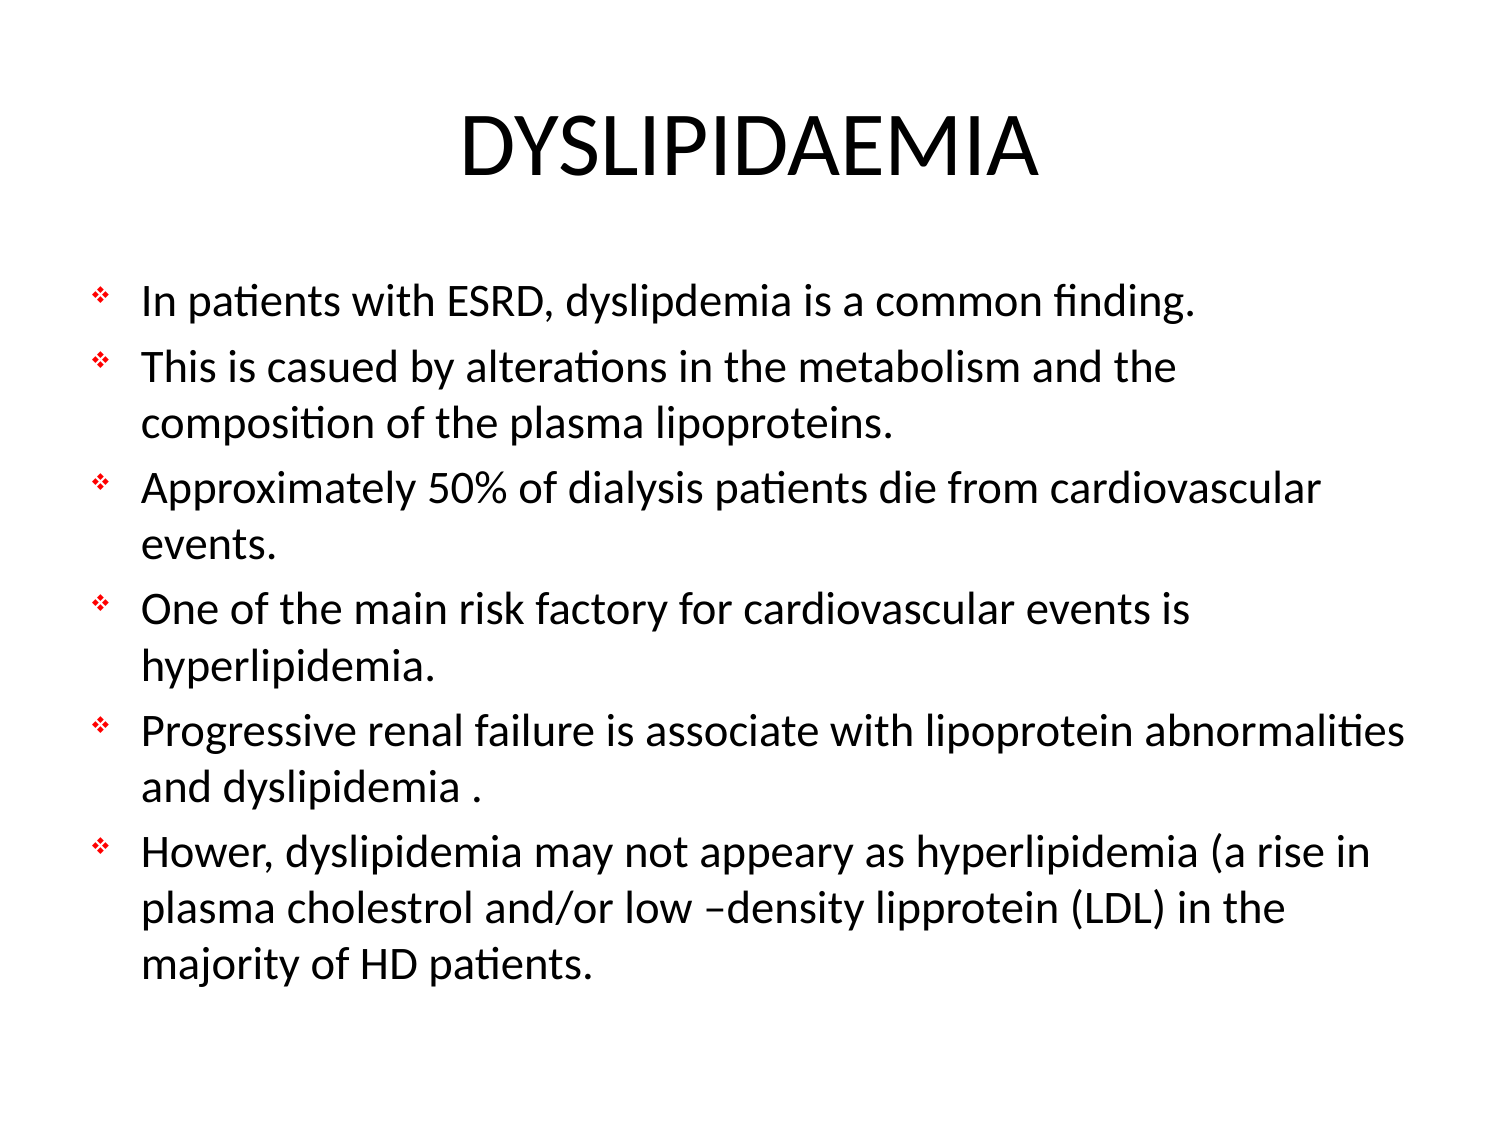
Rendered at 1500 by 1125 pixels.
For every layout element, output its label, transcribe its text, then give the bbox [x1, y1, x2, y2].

list In patients with ESRD, dyslipdemia is a common finding. This is casued by alterations in the metabolism and the composition of the plasma lipoproteins. Approximately 50% of dialysis patients die from cardiovascular events. One of the main risk factory for cardiovascular events is hyperlipidemia. Progressive renal failure is associate with lipoprotein abnormalities and dyslipidemia . Hower, dyslipidemia may not appeary as hyperlipidemia (a rise in plasma cholestrol and/or low –density lipprotein (LDL) in the majority of HD patients. [75, 262, 1425, 1005]
title DYSLIPIDAEMIA [75, 45, 1425, 233]
